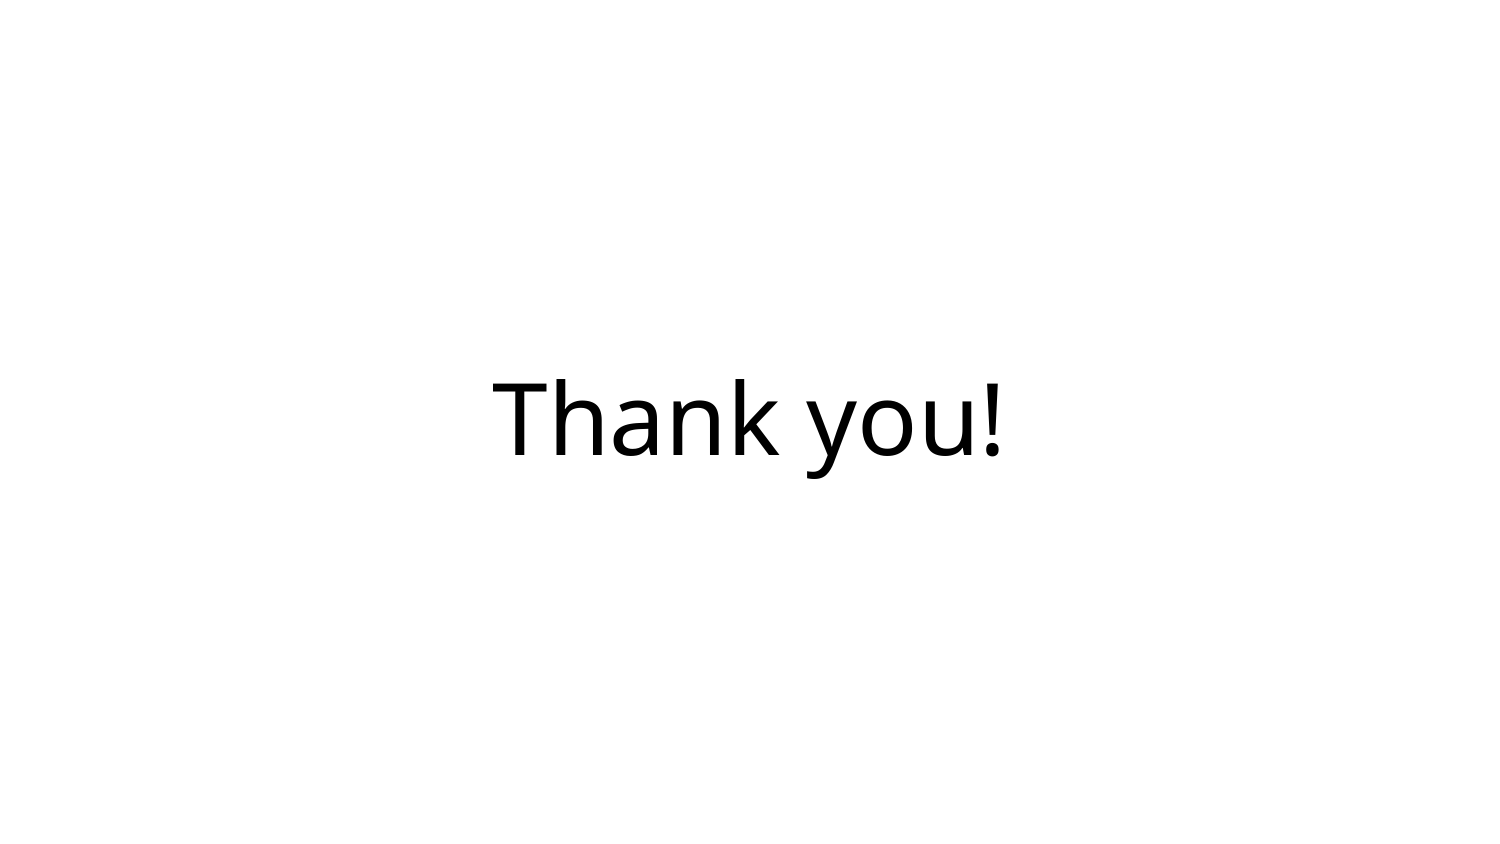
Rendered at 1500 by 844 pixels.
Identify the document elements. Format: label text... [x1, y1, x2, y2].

title Thank you! [405, 340, 1095, 503]
